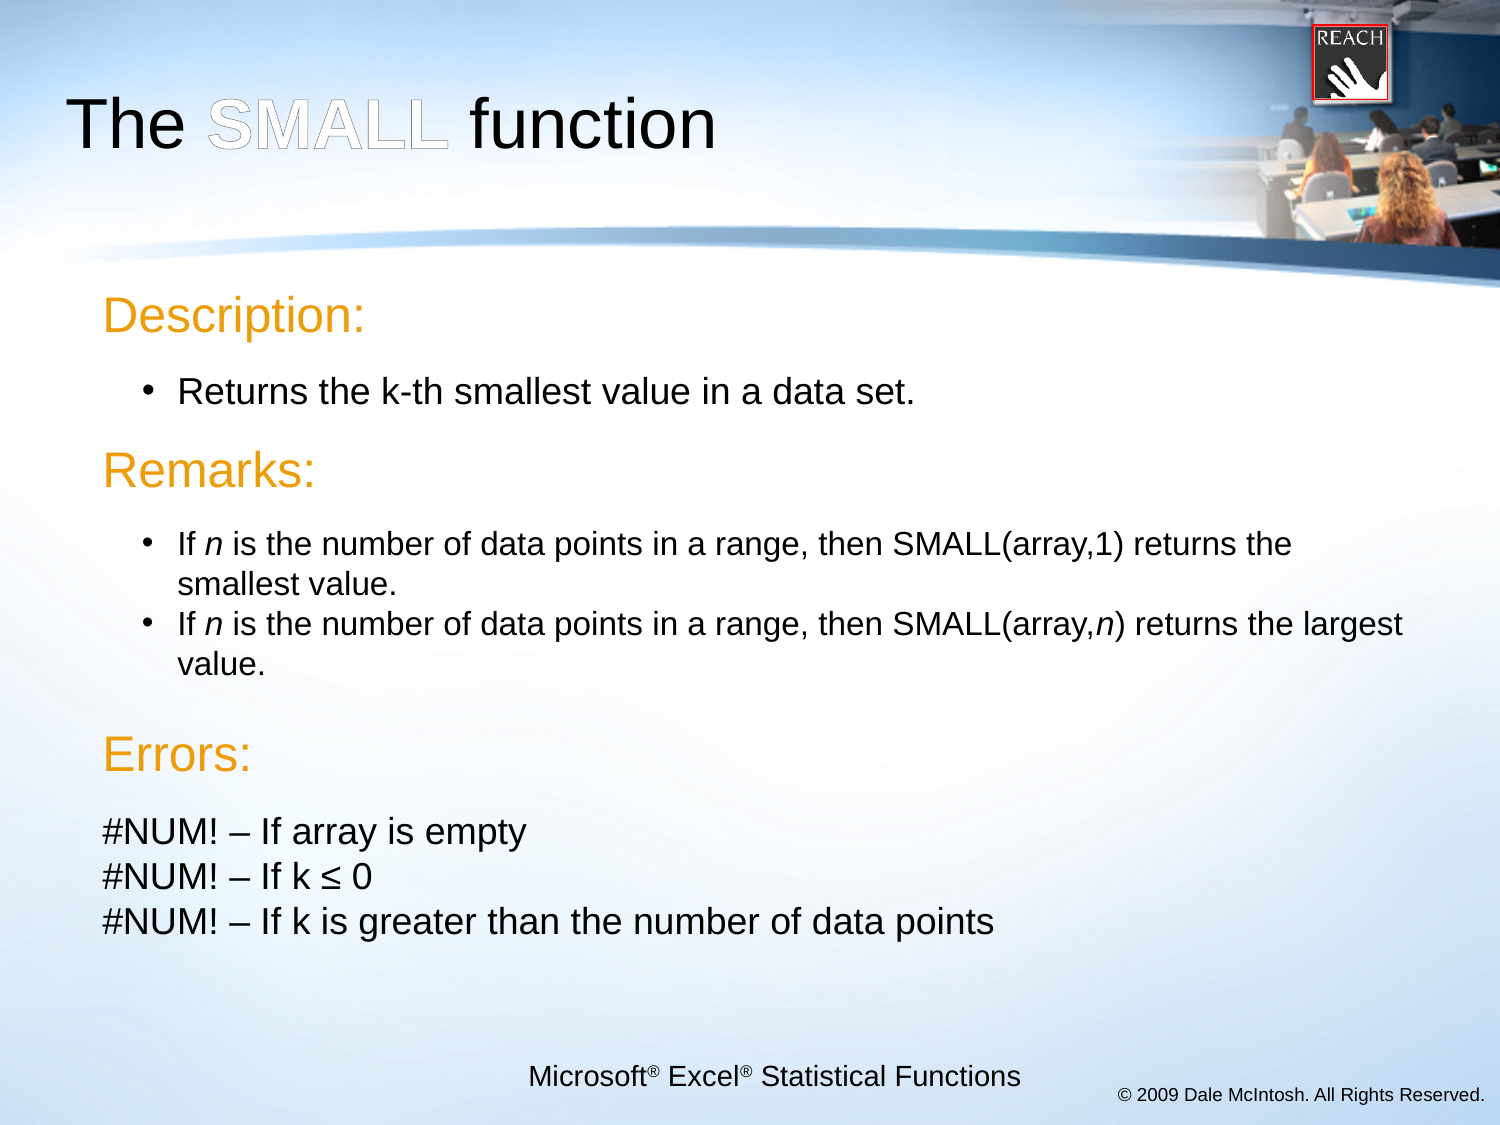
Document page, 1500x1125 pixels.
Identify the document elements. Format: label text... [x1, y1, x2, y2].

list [1312, 24, 1388, 101]
picture [0, 0, 1500, 1125]
text_box Description: Returns the k-th smallest value in a data set. Remarks: If n is the number of data points in a range, then SMALL(array,1) returns the smallest value. If n is the number of data points in a range, then SMALL(array,n) returns the largest value. Errors: #NUM! – If array is empty #NUM! – If k ≤ 0 #NUM! – If k is greater than the number of data points [87, 274, 1438, 950]
footer Microsoft® Excel® Statistical Functions [487, 1049, 1063, 1101]
title The SMALL function [49, 32, 1248, 209]
